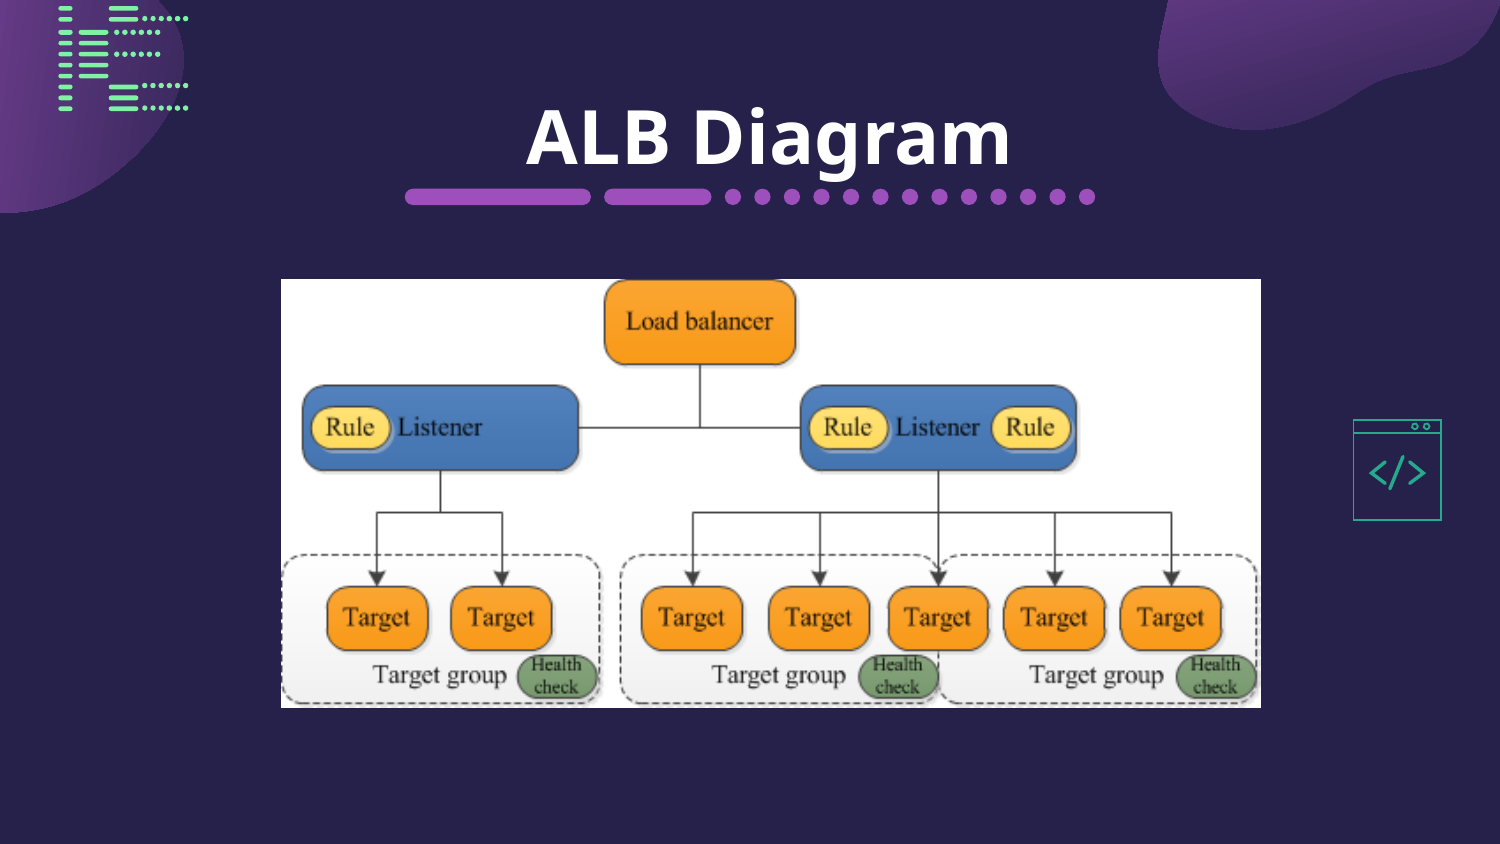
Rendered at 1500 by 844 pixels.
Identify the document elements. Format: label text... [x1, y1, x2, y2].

picture [280, 278, 1261, 709]
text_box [404, 188, 1096, 206]
title ALB Diagram [244, 87, 1296, 182]
